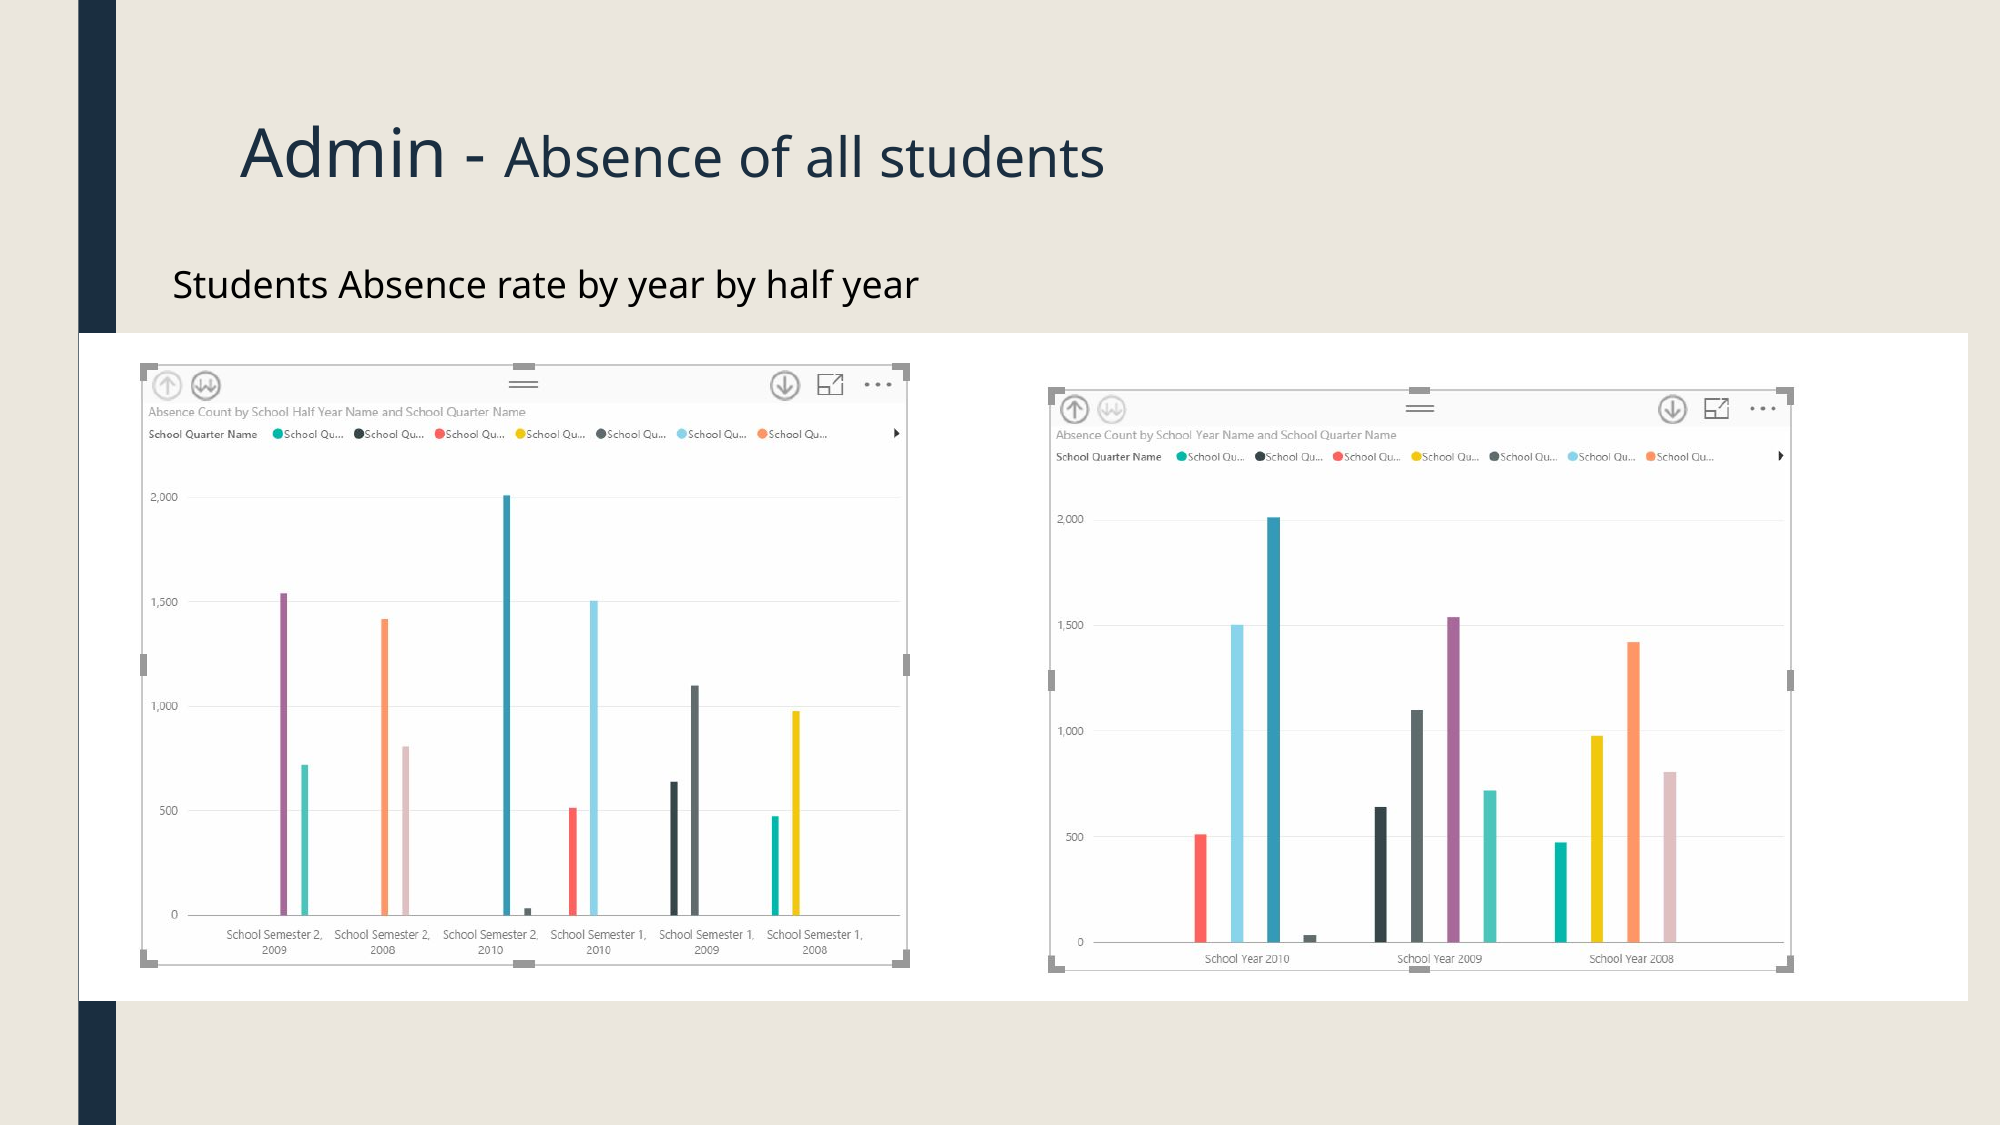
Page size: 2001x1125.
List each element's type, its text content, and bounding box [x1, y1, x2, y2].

title Admin - Absence of all students [225, 112, 1800, 333]
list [79, 333, 959, 1001]
picture [959, 333, 1968, 1001]
text_box Students Absence rate by year by half year [157, 253, 997, 314]
